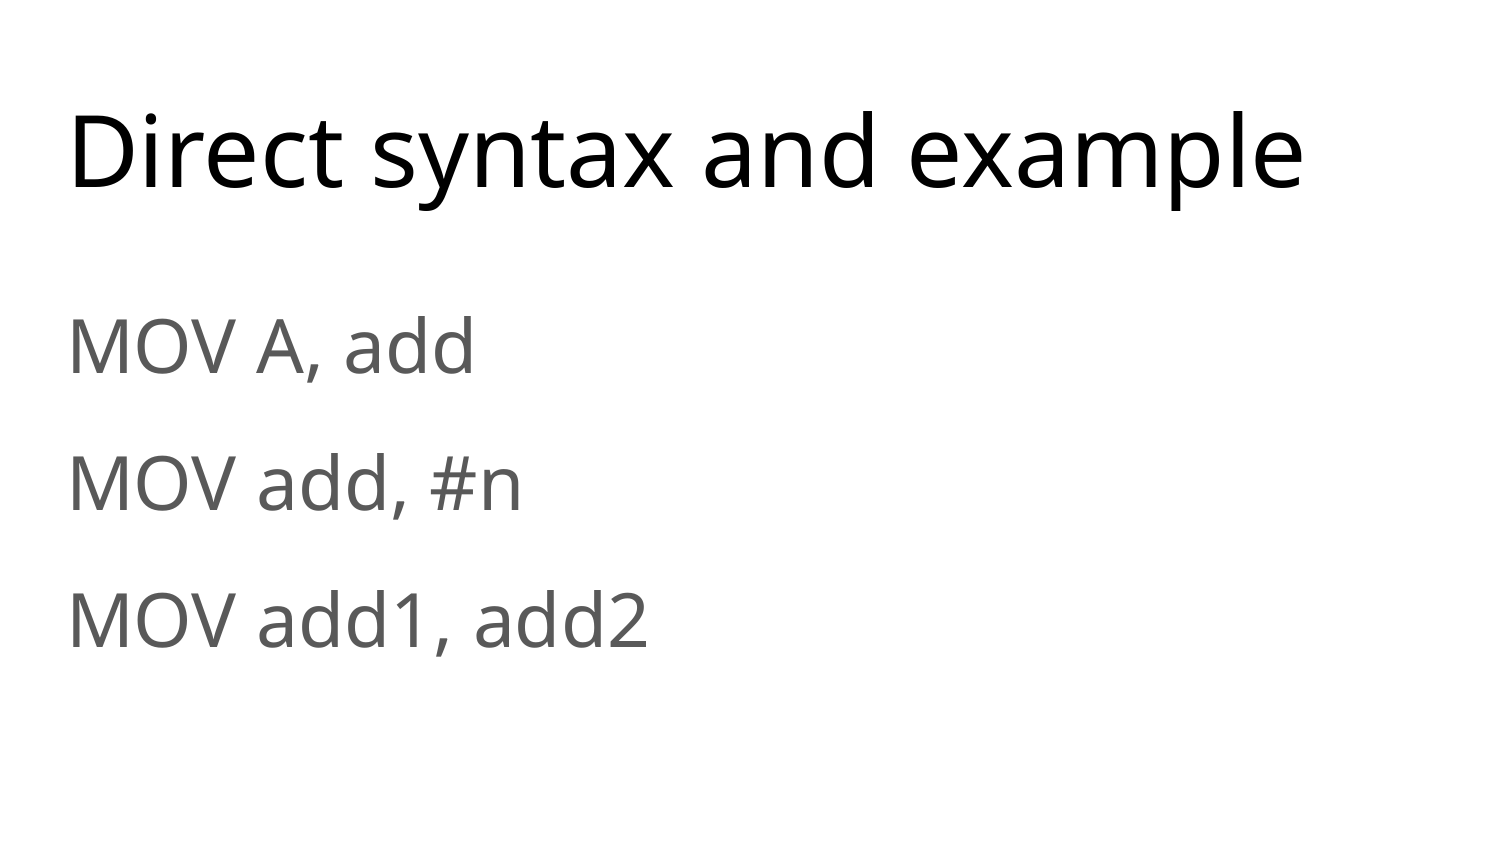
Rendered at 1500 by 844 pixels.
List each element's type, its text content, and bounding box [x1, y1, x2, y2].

title Direct syntax and example [51, 72, 1449, 270]
list MOV A, add MOV add, #n MOV add1, add2 [51, 270, 1449, 750]
